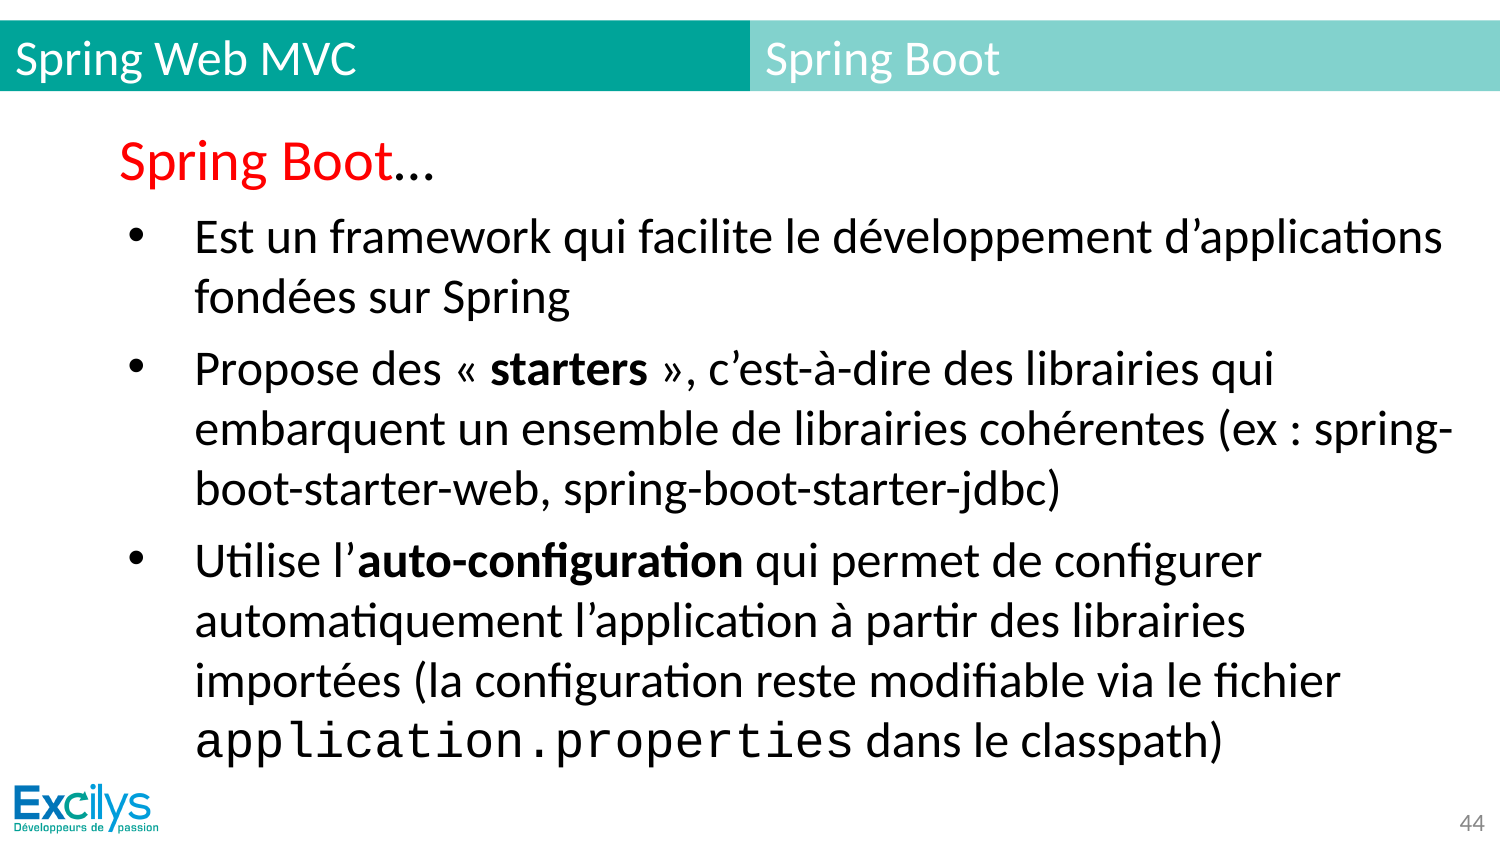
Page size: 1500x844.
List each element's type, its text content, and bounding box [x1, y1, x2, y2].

list Spring Boot… Est un framework qui facilite le développement d’applications fondées sur Spring Propose des « starters », c’est-à-dire des librairies qui embarquent un ensemble de librairies cohérentes (ex : spring-boot-starter-web, spring-boot-starter-jdbc) Utilise l’auto-configuration qui permet de configurer automatiquement l’application à partir des librairies importées (la configuration reste modifiable via le fichier application.properties dans le classpath) [29, 114, 1471, 800]
picture [11, 764, 160, 844]
slide_number ‹#› [1319, 798, 1500, 844]
title Spring Web MVC [0, 20, 750, 92]
picture [112, 800, 120, 810]
list Spring Boot [750, 20, 1500, 92]
